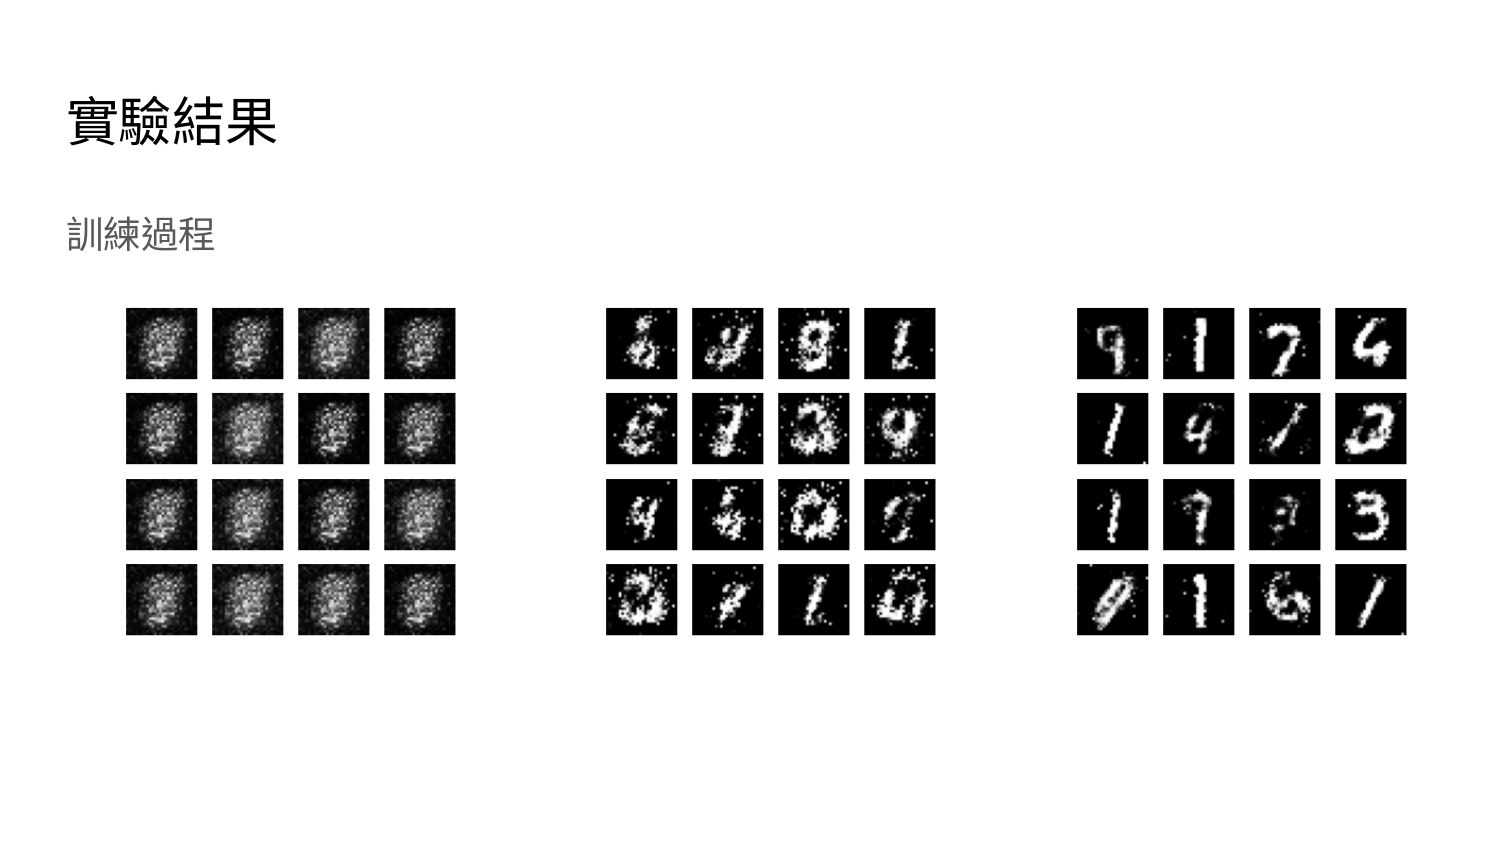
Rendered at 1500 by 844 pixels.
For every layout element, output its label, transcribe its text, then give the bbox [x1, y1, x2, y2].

picture [552, 256, 978, 682]
title 實驗結果 [51, 72, 1449, 167]
picture [1024, 256, 1450, 682]
list 訓練過程 [51, 189, 1449, 750]
picture [73, 256, 498, 682]
